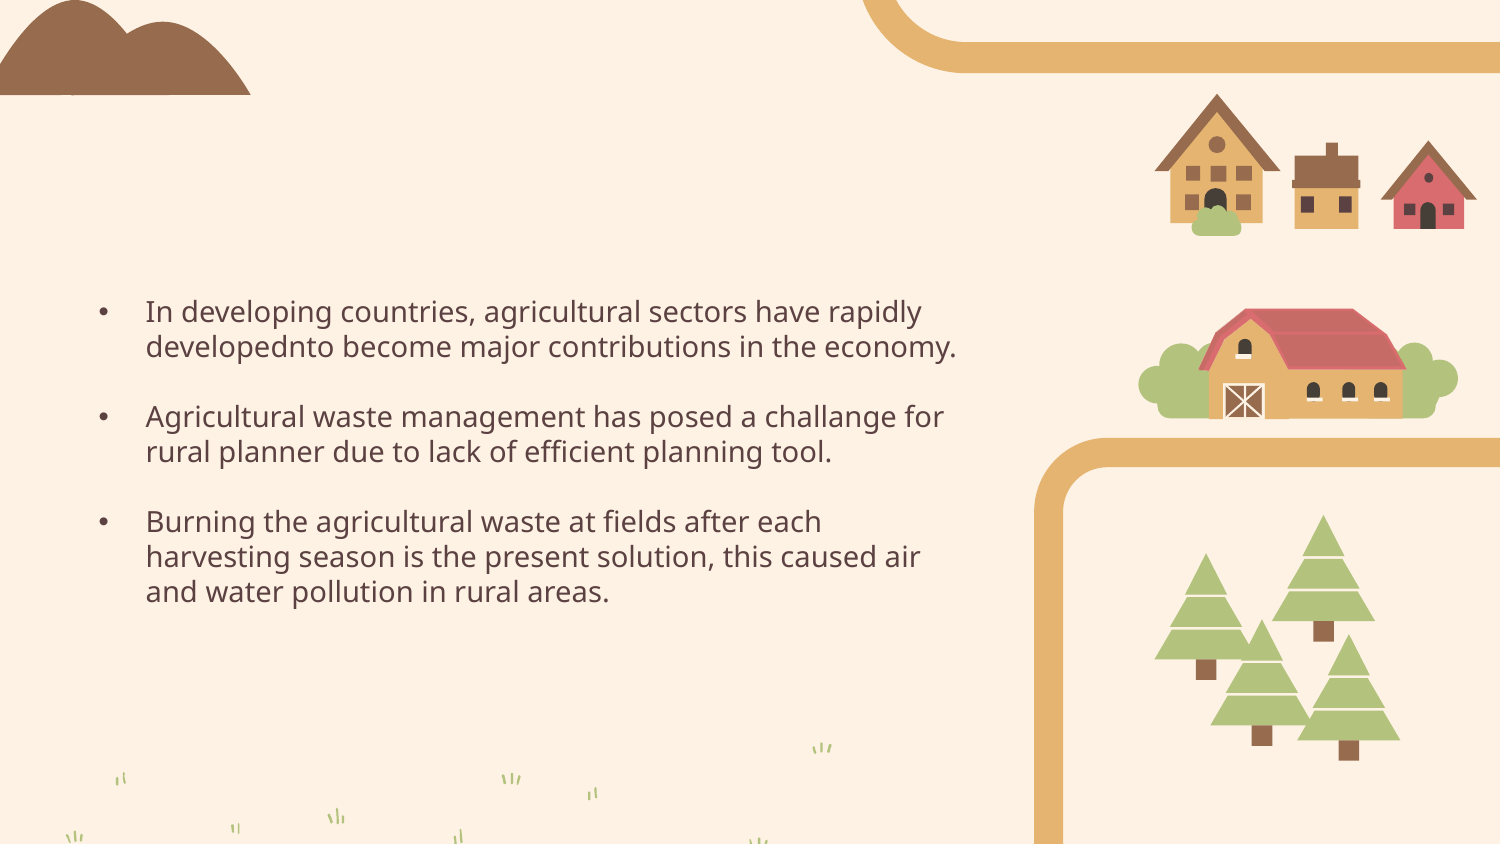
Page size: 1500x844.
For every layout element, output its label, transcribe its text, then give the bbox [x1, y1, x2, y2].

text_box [1154, 93, 1478, 236]
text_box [1154, 514, 1401, 762]
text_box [1136, 308, 1460, 420]
text_box [1034, 437, 1500, 844]
subtitle In developing countries, agricultural sectors have rapidly developednto become major contributions in the economy. Agricultural waste management has posed a challange for rural planner due to lack of efficient planning tool. Burning the agricultural waste at fields after each harvesting season is the present solution, this caused air and water pollution in rural areas. [83, 278, 982, 696]
